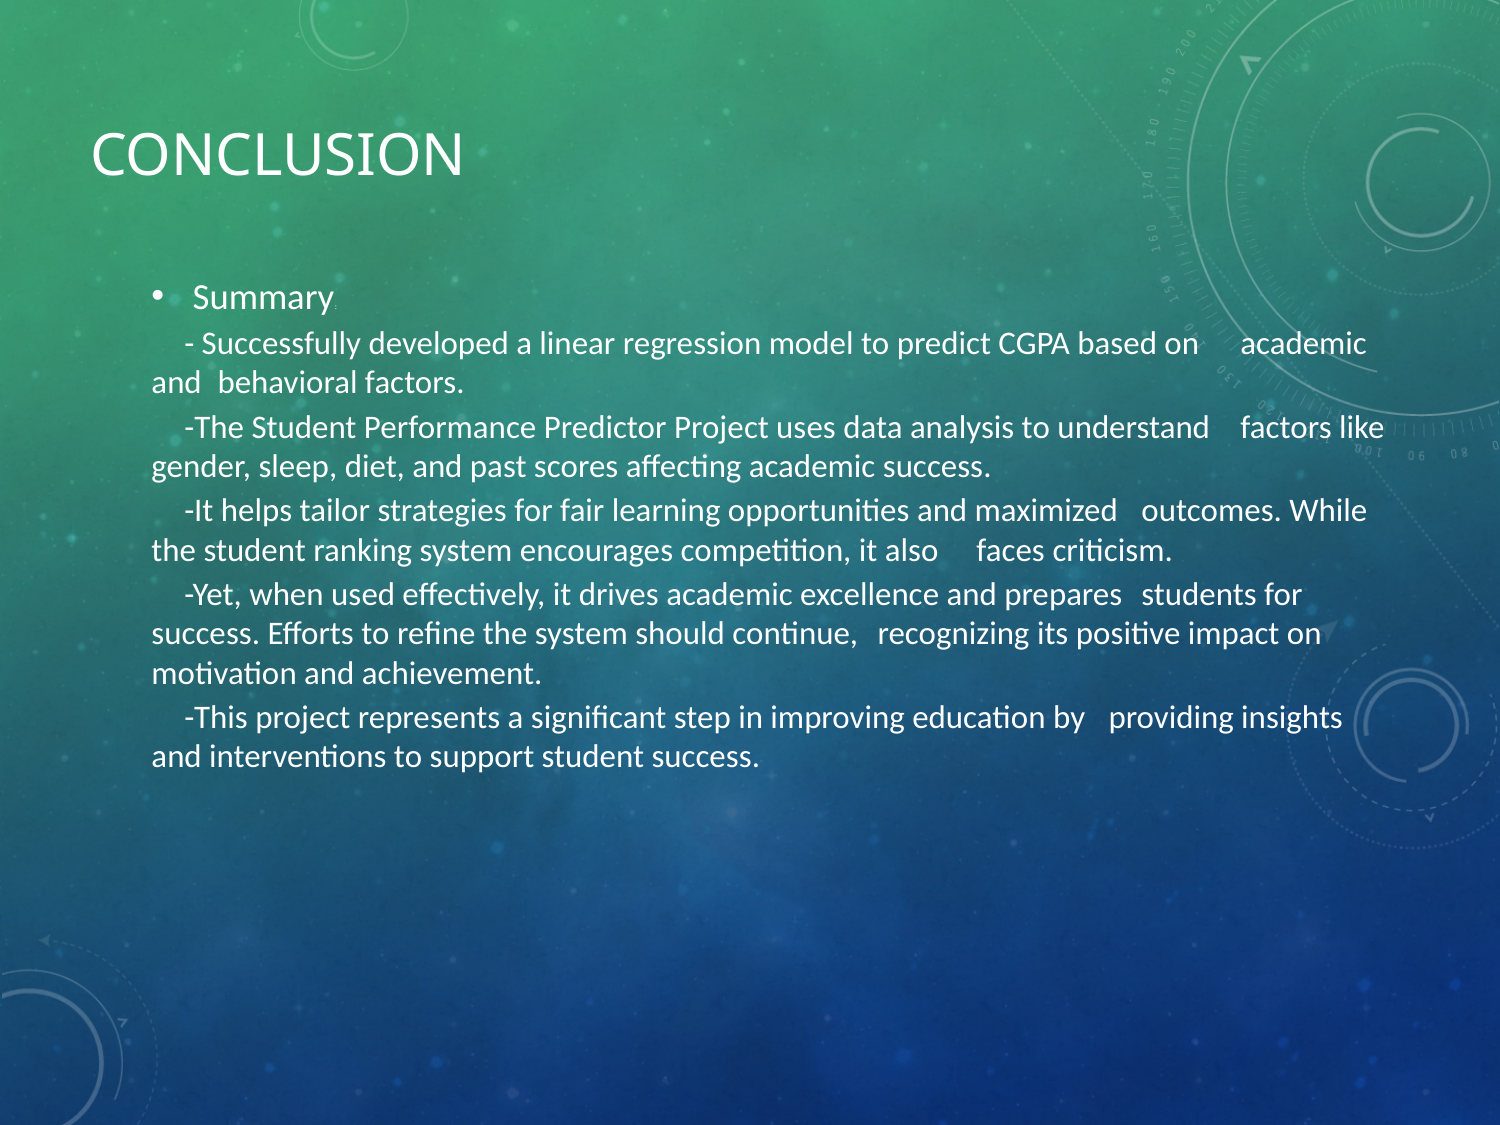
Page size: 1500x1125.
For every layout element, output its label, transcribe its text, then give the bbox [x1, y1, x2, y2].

picture [0, 0, 1500, 1125]
list Summary: - Successfully developed a linear regression model to predict CGPA based on academic and behavioral factors. -The Student Performance Predictor Project uses data analysis to understand factors like gender, sleep, diet, and past scores affecting academic success. -It helps tailor strategies for fair learning opportunities and maximized outcomes. While the student ranking system encourages competition, it also faces criticism. -Yet, when used effectively, it drives academic excellence and prepares students for success. Efforts to refine the system should continue, recognizing its positive impact on motivation and achievement. -This project represents a significant step in improving education by providing insights and interventions to support student success. [136, 265, 1412, 789]
title Conclusion [75, 99, 1350, 204]
